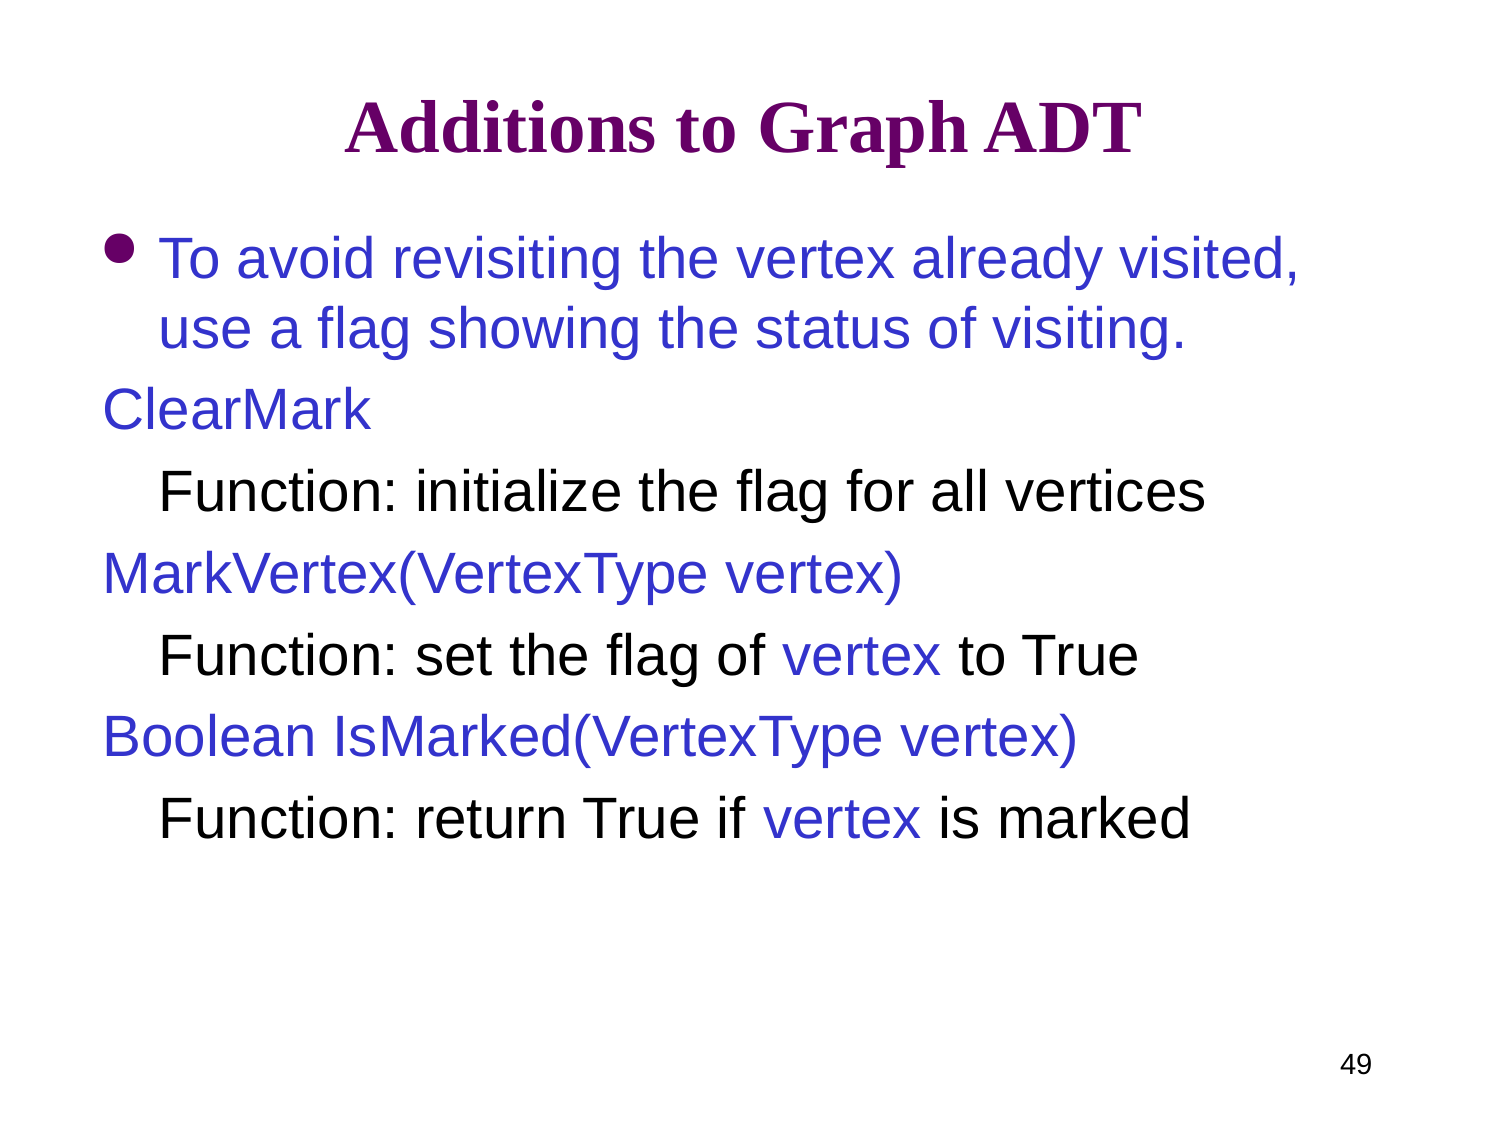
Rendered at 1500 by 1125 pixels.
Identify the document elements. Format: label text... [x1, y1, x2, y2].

slide_number 49 [1287, 1024, 1388, 1101]
list To avoid revisiting the vertex already visited, use a flag showing the status of visiting. ClearMark Function: initialize the flag for all vertices MarkVertex(VertexType vertex) Function: set the flag of vertex to True Boolean IsMarked(VertexType vertex) Function: return True if vertex is marked [87, 212, 1413, 1001]
title Additions to Graph ADT [99, 37, 1388, 176]
